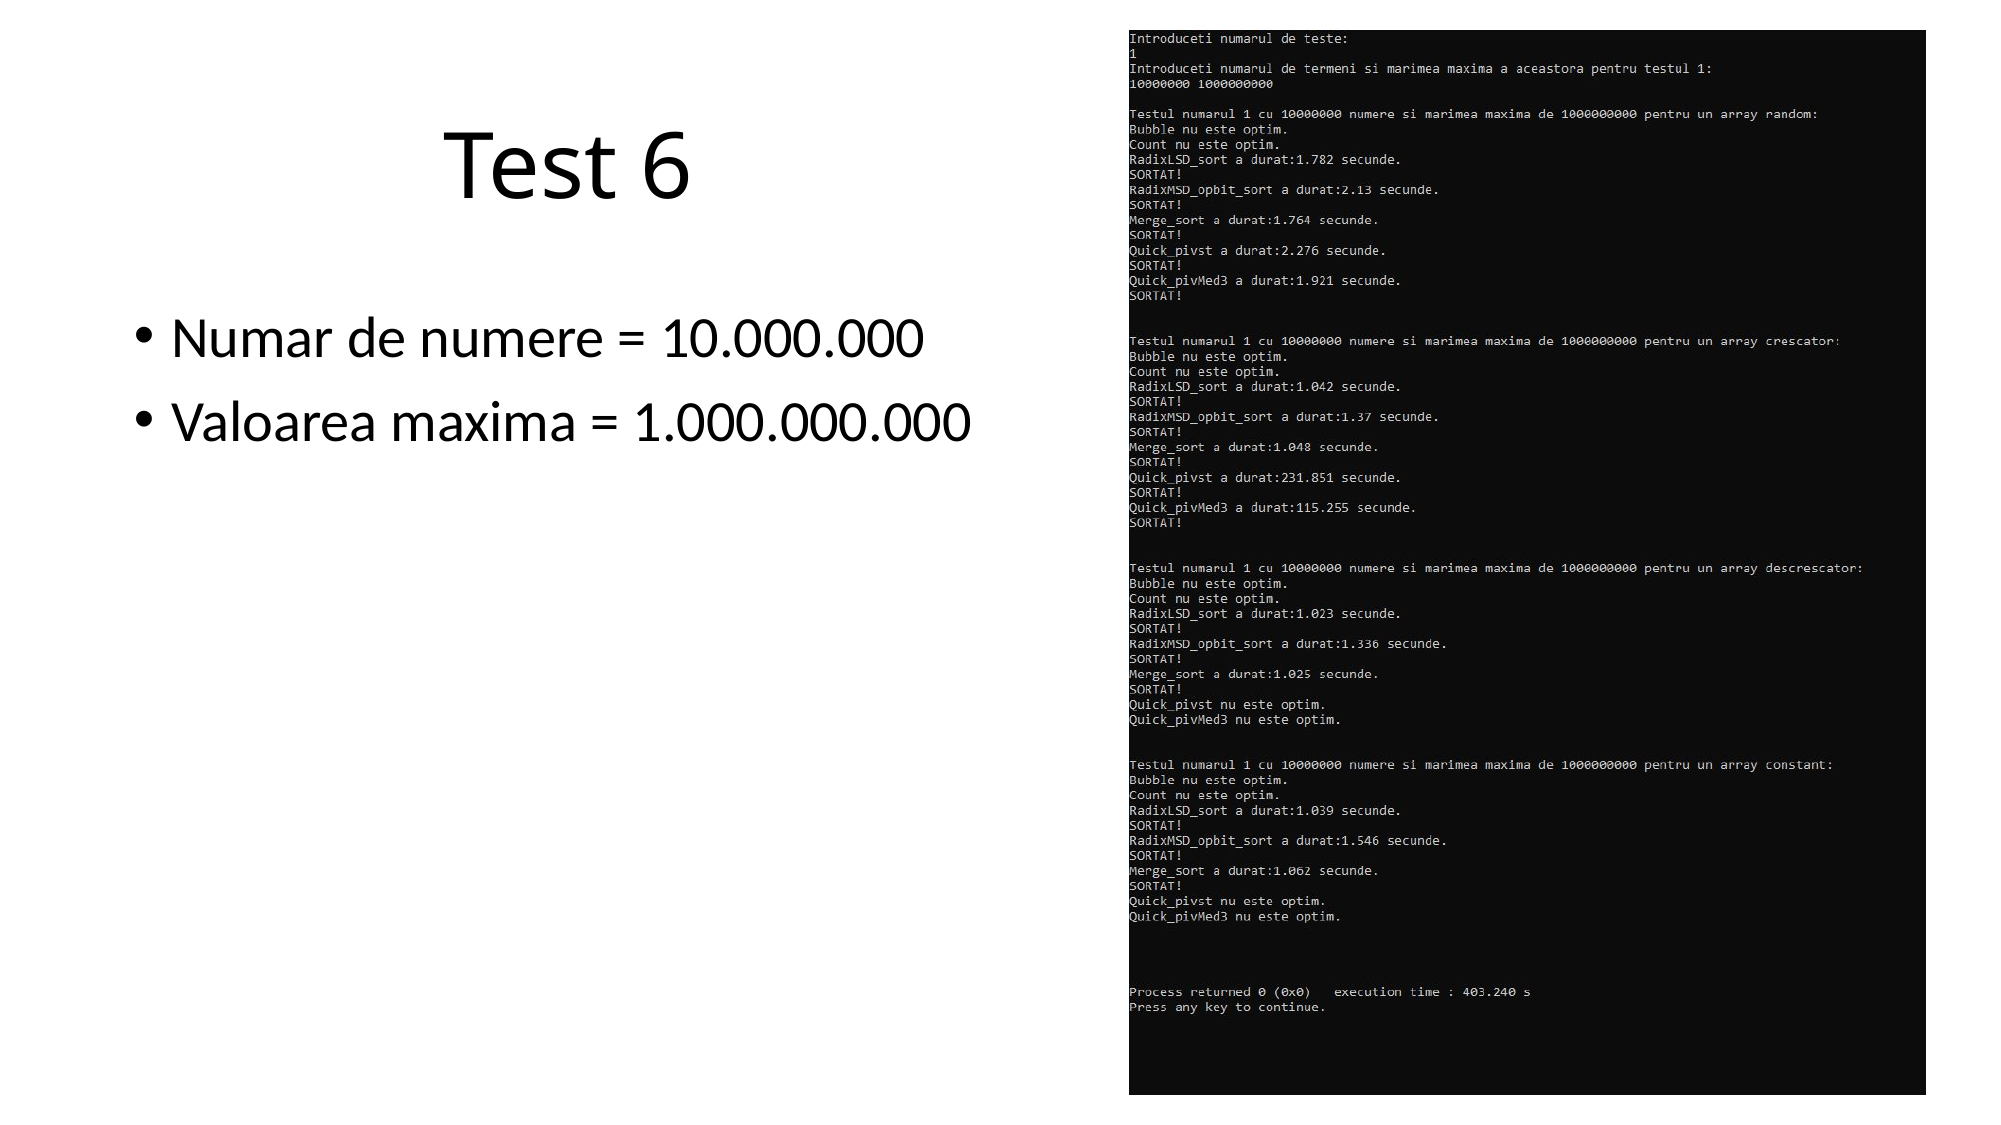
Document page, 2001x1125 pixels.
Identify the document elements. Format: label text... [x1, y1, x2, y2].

list Numar de numere = 10.000.000 Valoarea maxima = 1.000.000.000 [118, 299, 1000, 1014]
picture [1129, 29, 1926, 1095]
title Test 6 [137, 59, 1000, 278]
